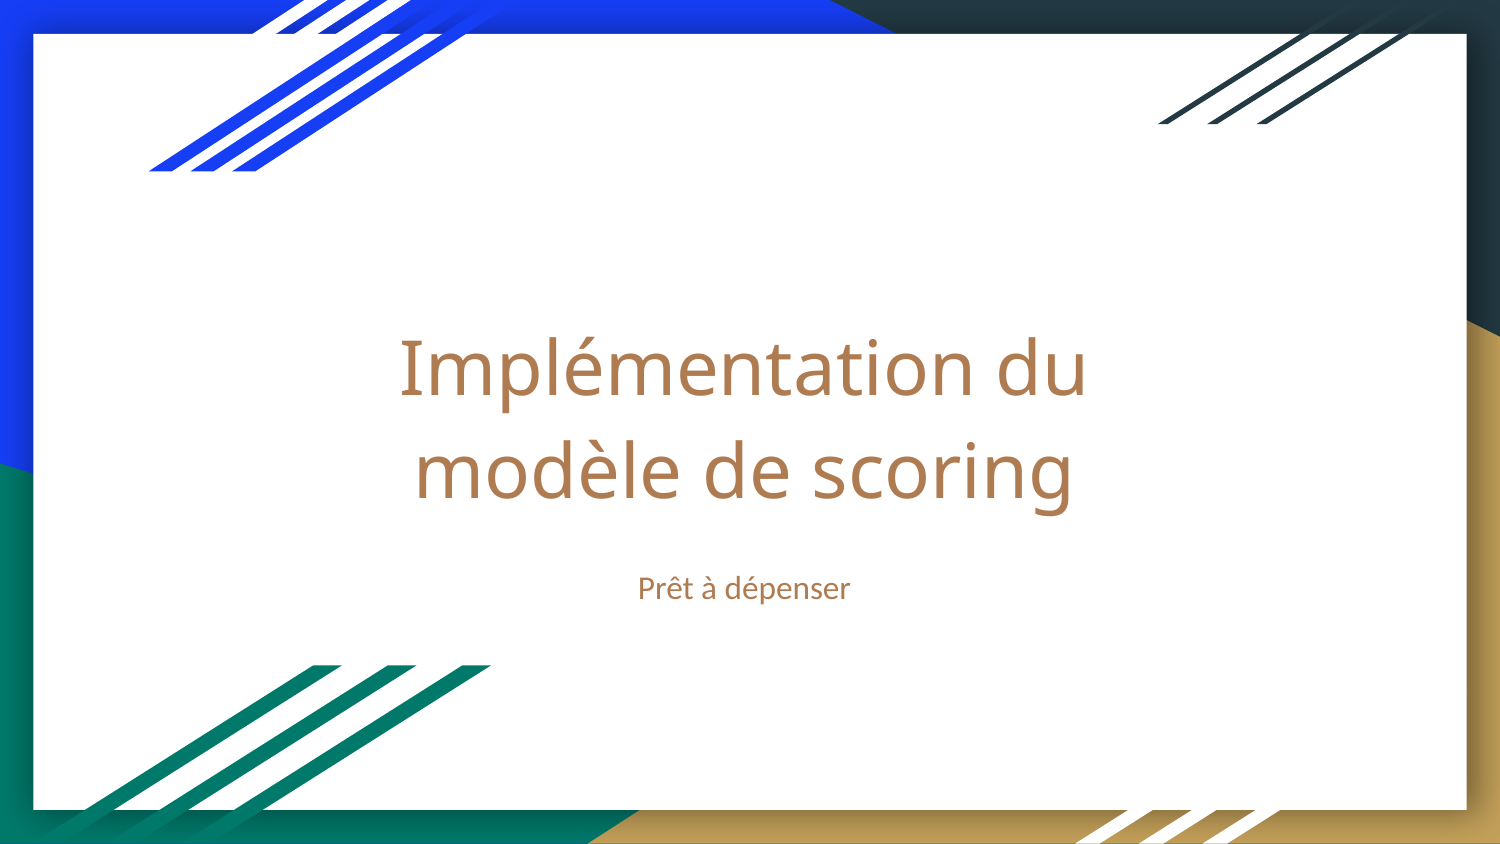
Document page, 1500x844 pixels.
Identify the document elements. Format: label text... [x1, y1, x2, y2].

title Implémentation du modèle de scoring [304, 298, 1185, 537]
subtitle Prêt à dépenser [304, 559, 1185, 646]
